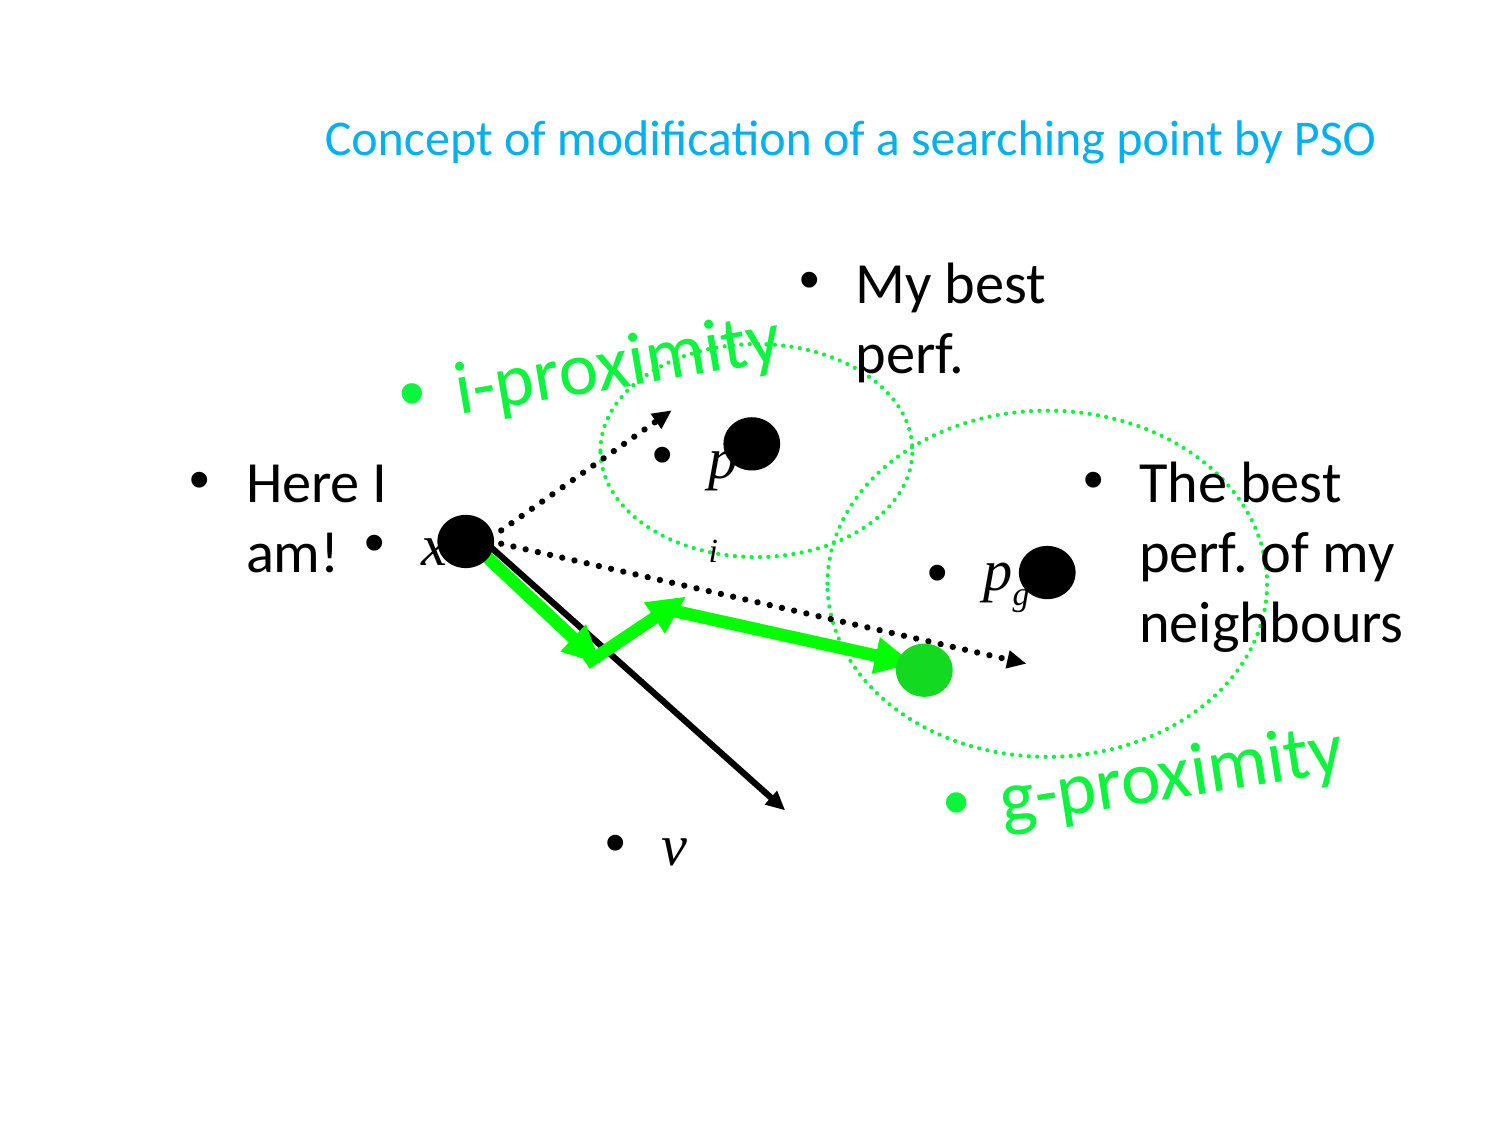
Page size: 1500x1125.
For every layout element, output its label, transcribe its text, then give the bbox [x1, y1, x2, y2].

title Concept of modification of a searching point by PSO [235, 45, 1466, 225]
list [174, 237, 1466, 888]
